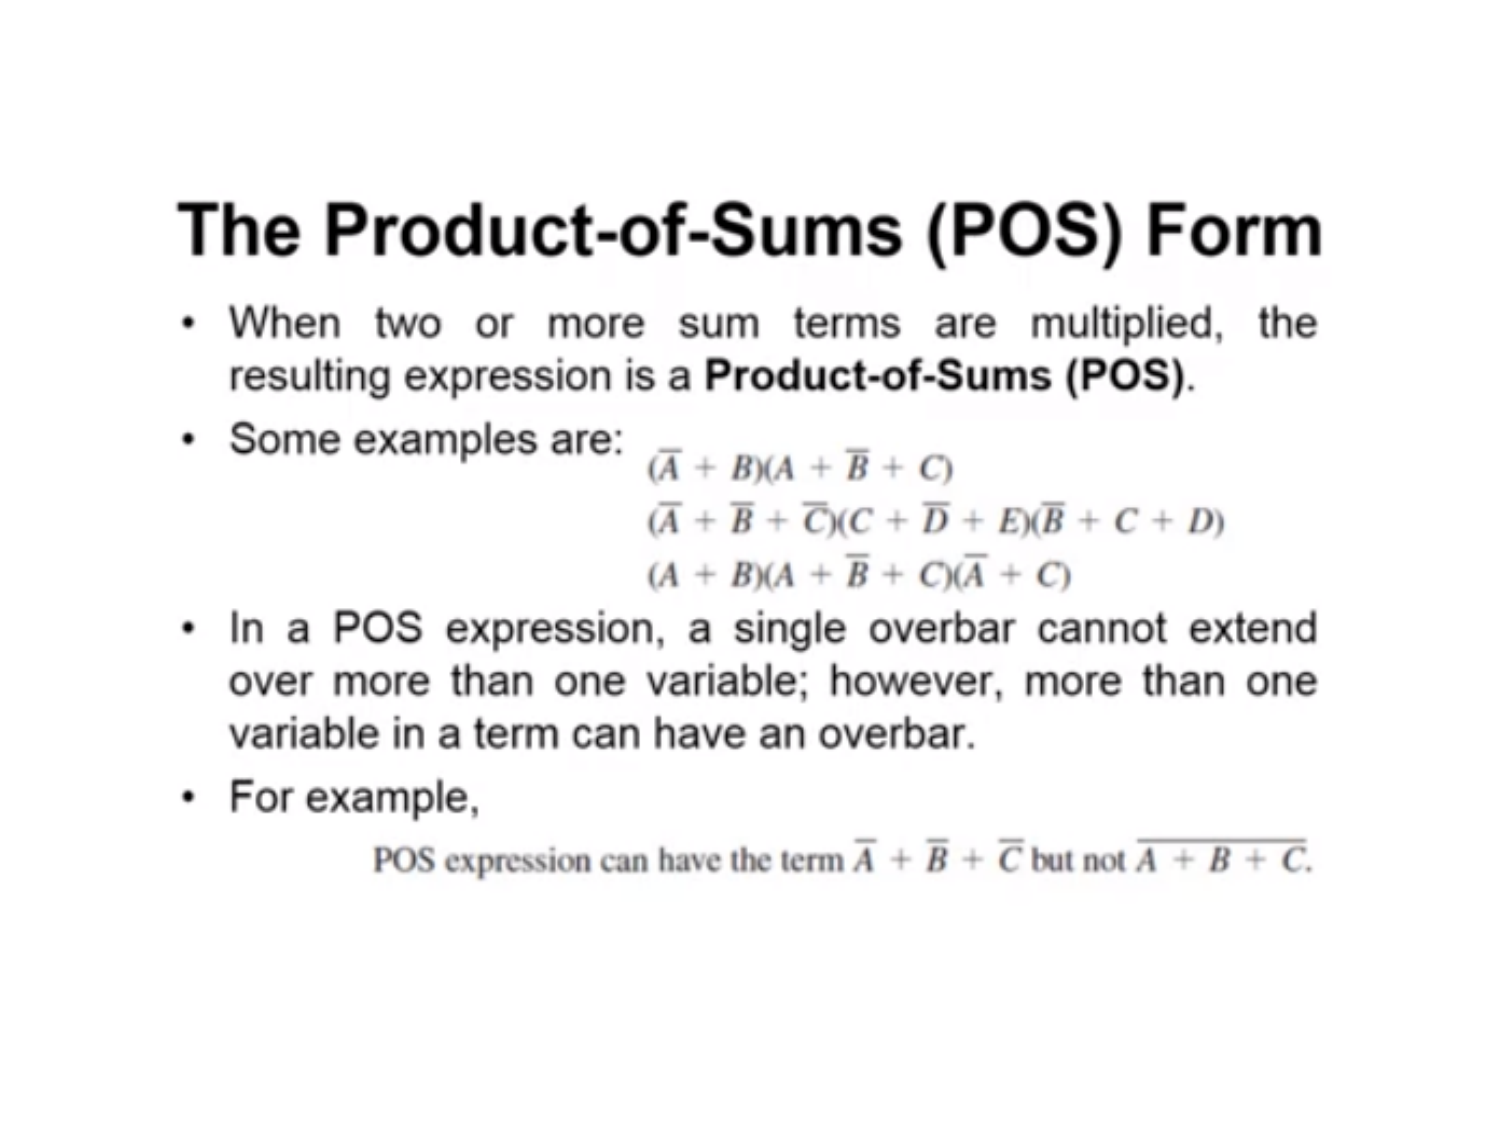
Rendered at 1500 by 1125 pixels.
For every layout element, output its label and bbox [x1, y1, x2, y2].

list [112, 124, 1388, 1001]
